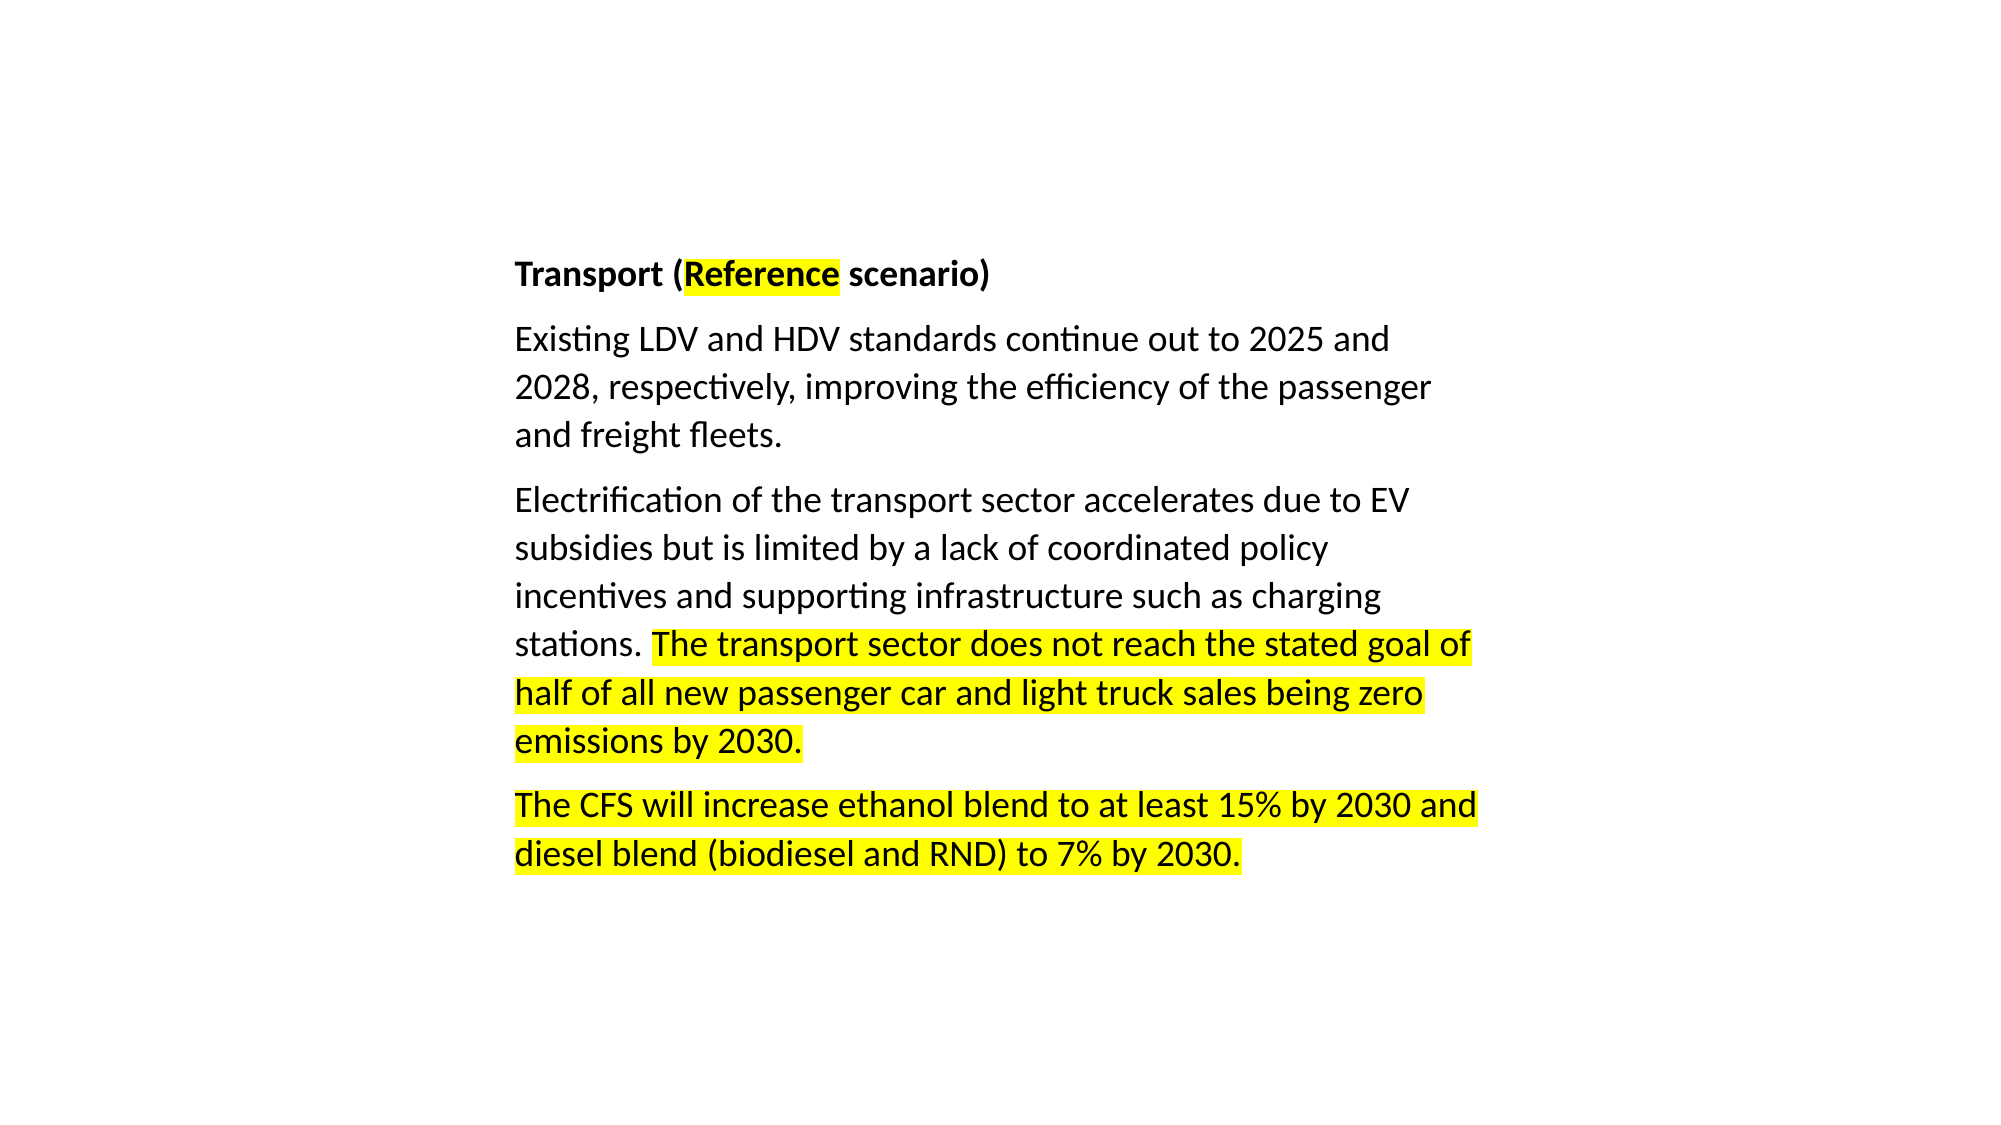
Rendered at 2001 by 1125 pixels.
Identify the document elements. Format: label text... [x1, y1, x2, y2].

text_box Transport (Reference scenario) Existing LDV and HDV standards continue out to 2025 and 2028, respectively, improving the efficiency of the passenger and freight fleets. Electrification of the transport sector accelerates due to EV subsidies but is limited by a lack of coordinated policy incentives and supporting infrastructure such as charging stations. The transport sector does not reach the stated goal of half of all new passenger car and light truck sales being zero emissions by 2030. The CFS will increase ethanol blend to at least 15% by 2030 and diesel blend (biodiesel and RND) to 7% by 2030. [499, 238, 1500, 881]
